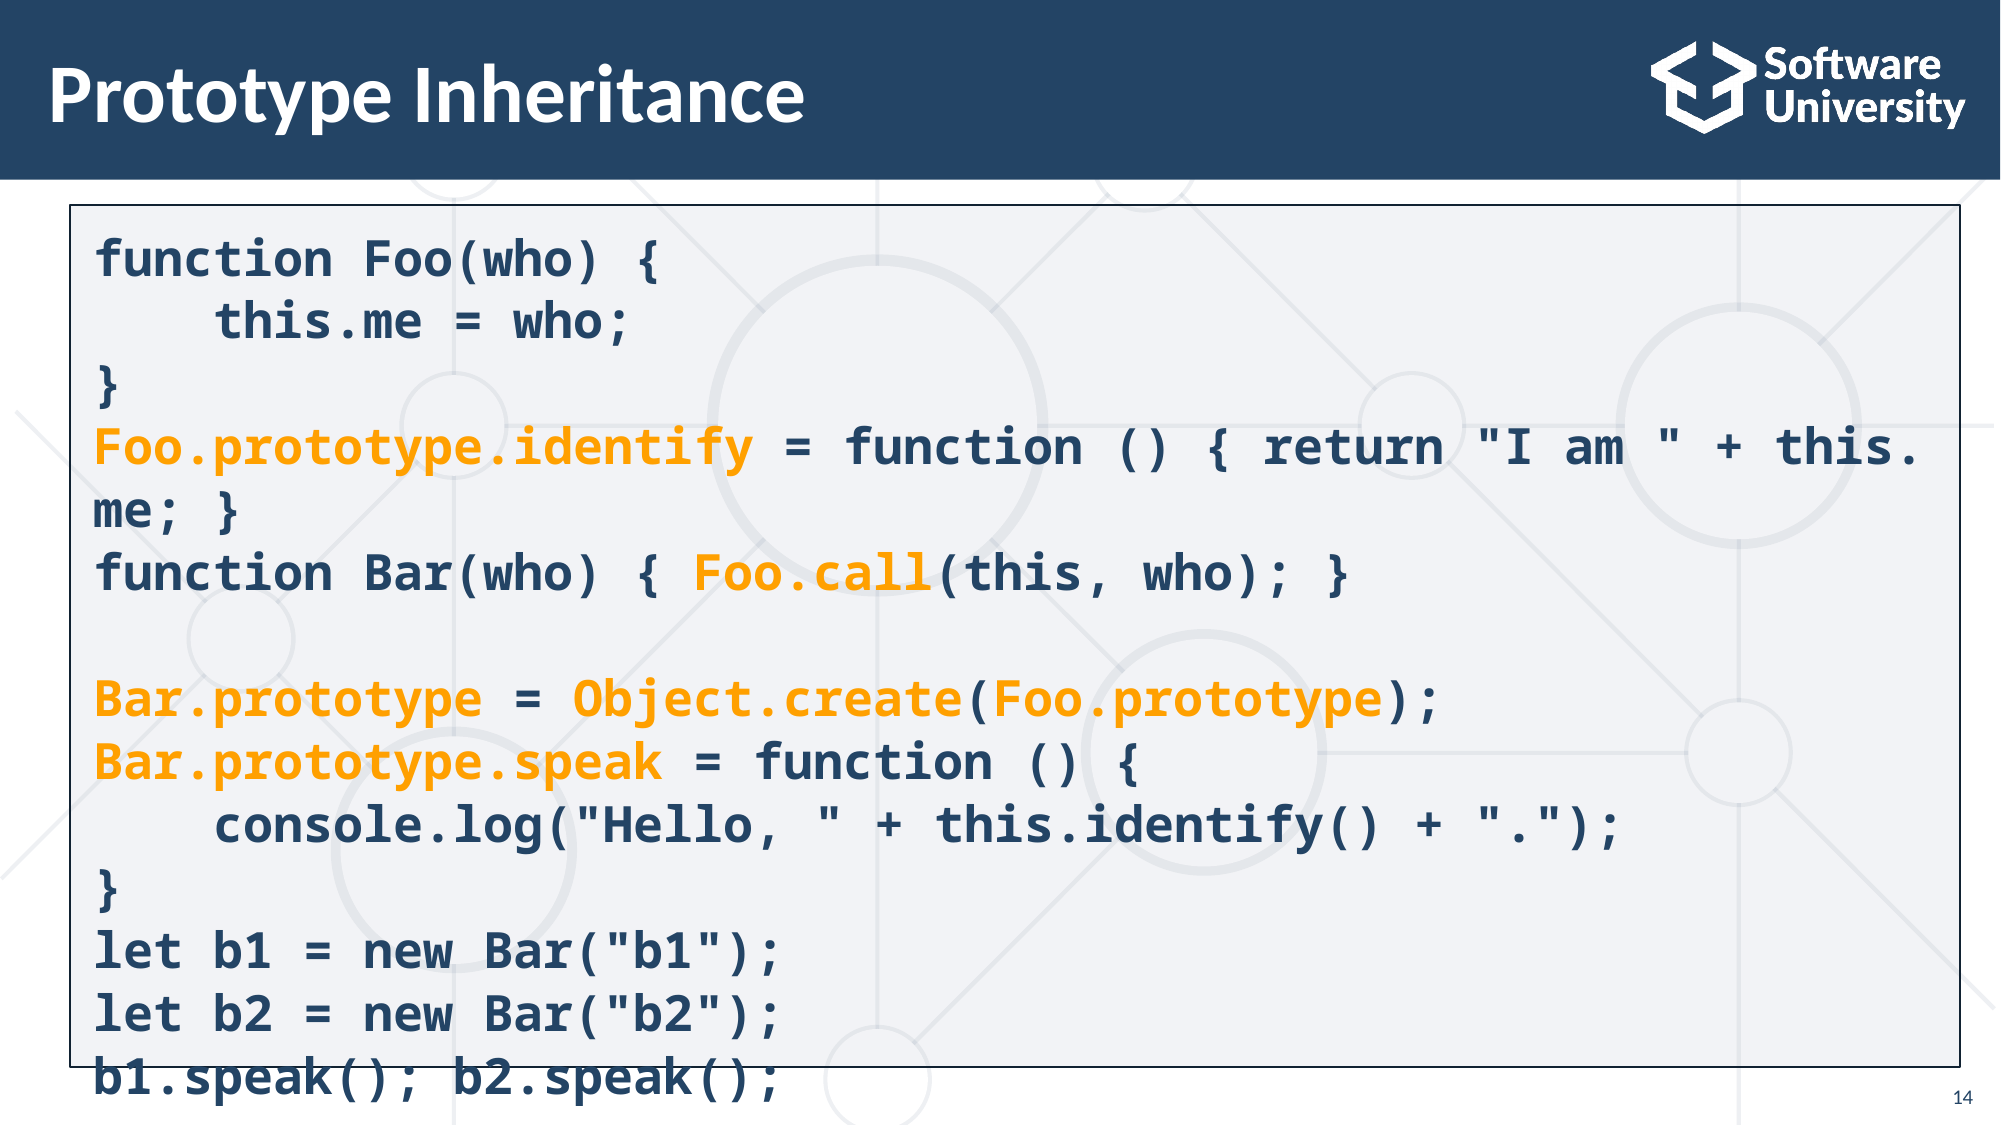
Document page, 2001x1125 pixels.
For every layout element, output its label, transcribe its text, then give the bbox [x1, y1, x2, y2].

list function Foo(who) { this.me = who; } Foo.prototype.identify = function () { return "I am " + this.me; } function Bar(who) { Foo.call(this, who); } Bar.prototype = Object.create(Foo.prototype); Bar.prototype.speak = function () { console.log("Hello, " + this.identify() + "."); } let b1 = new Bar("b1"); let b2 = new Bar("b2"); b1.speak(); b2.speak(); [69, 204, 1961, 1068]
picture [1651, 41, 1966, 134]
slide_number 14 [1927, 1067, 1989, 1117]
title Prototype Inheritance [31, 16, 1625, 162]
